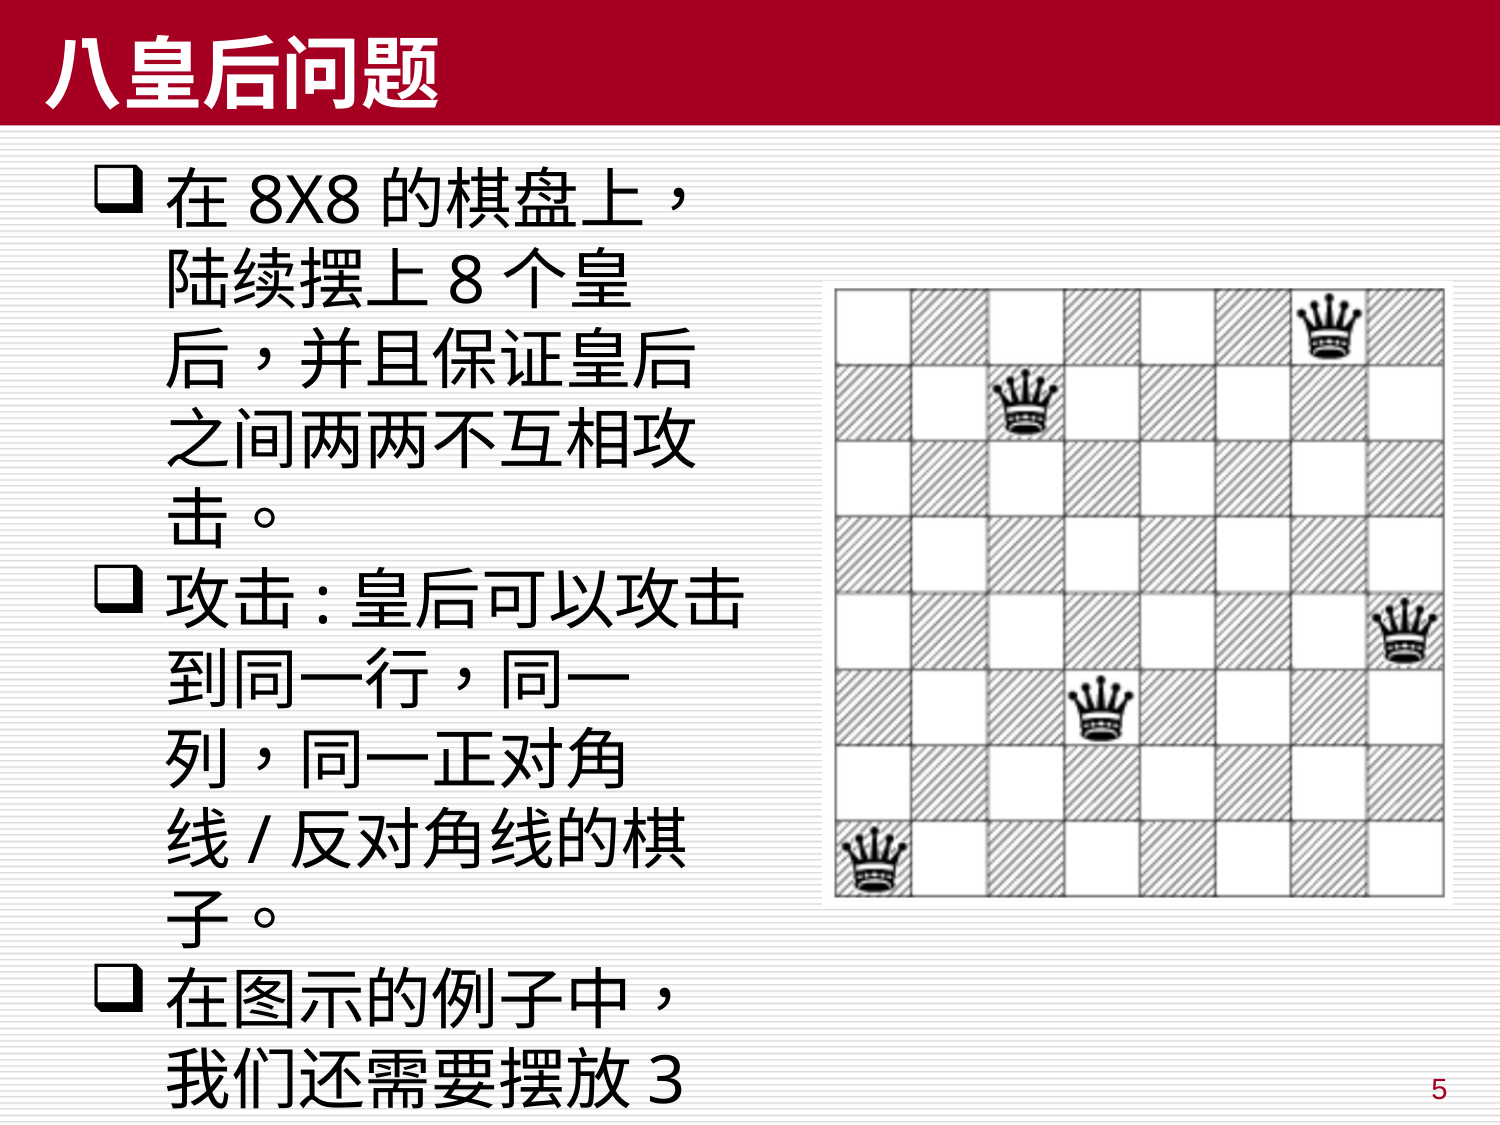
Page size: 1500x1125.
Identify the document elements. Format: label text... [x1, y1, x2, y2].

text_box 在8X8的棋盘上，陆续摆上8个皇后，并且保证皇后之间两两不互相攻击。 攻击:皇后可以攻击到同一行，同一列，同一正对角线/反对角线的棋子。 在图示的例子中，我们还需要摆放3个皇后。 [75, 149, 775, 1125]
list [822, 281, 1453, 907]
picture [0, 126, 1500, 1125]
title 八皇后问题 [0, 0, 1500, 126]
slide_number 5 [1137, 1062, 1463, 1122]
